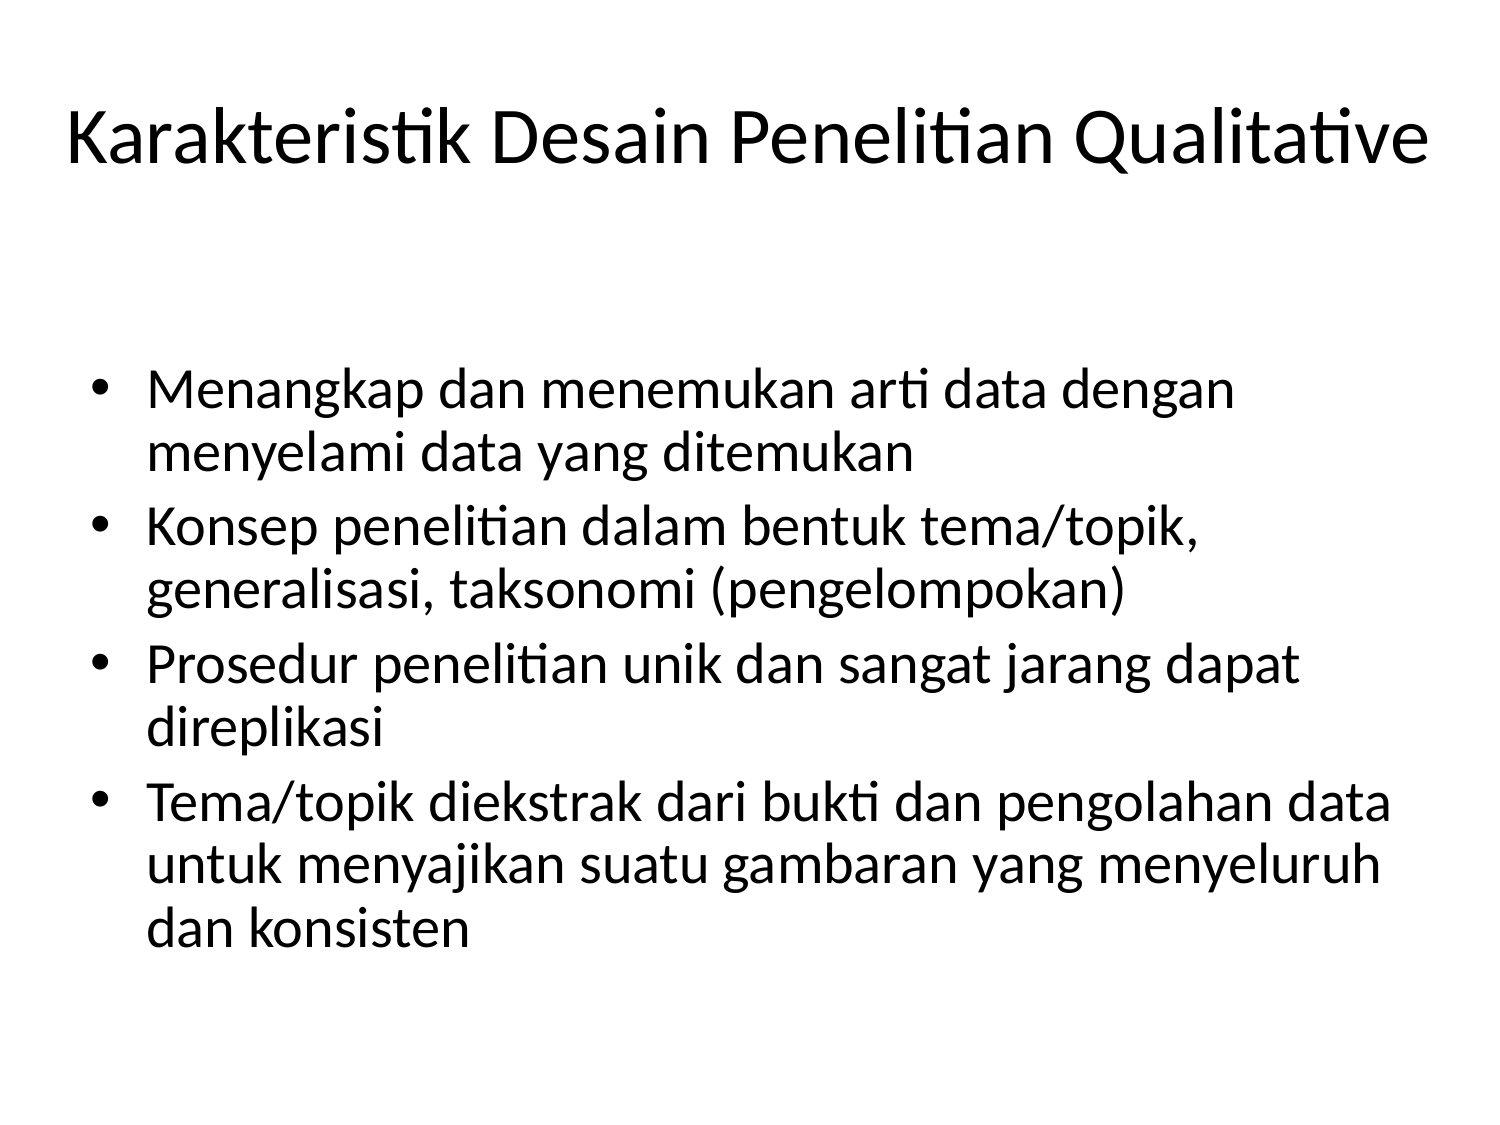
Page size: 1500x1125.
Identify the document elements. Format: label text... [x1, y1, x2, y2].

list Menangkap dan menemukan arti data dengan menyelami data yang ditemukan Konsep penelitian dalam bentuk tema/topik, generalisasi, taksonomi (pengelompokan) Prosedur penelitian unik dan sangat jarang dapat direplikasi Tema/topik diekstrak dari bukti dan pengolahan data untuk menyajikan suatu gambaran yang menyeluruh dan konsisten [75, 350, 1447, 1035]
title Karakteristik Desain Penelitian Qualitative [49, 37, 1451, 225]
